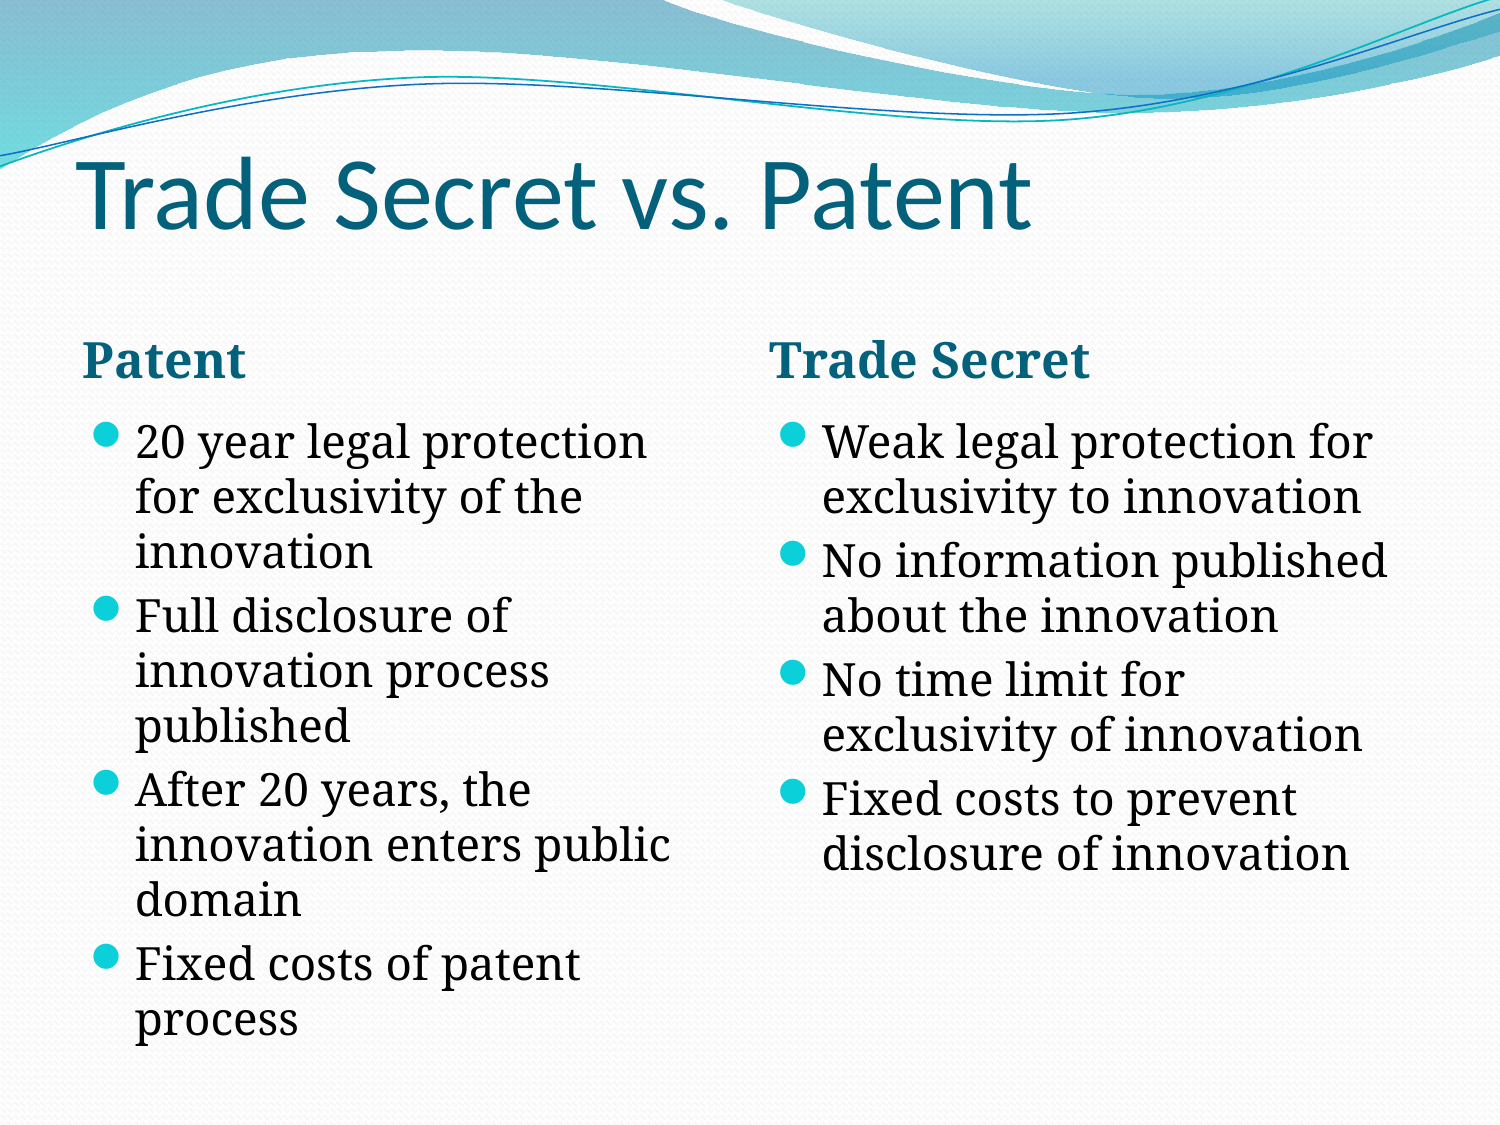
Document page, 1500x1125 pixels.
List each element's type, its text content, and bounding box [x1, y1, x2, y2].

title Trade Secret vs. Patent [75, 115, 1425, 250]
list 20 year legal protection for exclusivity of the innovation Full disclosure of innovation process published After 20 years, the innovation enters public domain Fixed costs of patent process [75, 412, 738, 1044]
list Trade Secret [761, 305, 1425, 412]
list Weak legal protection for exclusivity to innovation No information published about the innovation No time limit for exclusivity of innovation Fixed costs to prevent disclosure of innovation [761, 412, 1425, 1044]
list Patent [75, 304, 738, 412]
